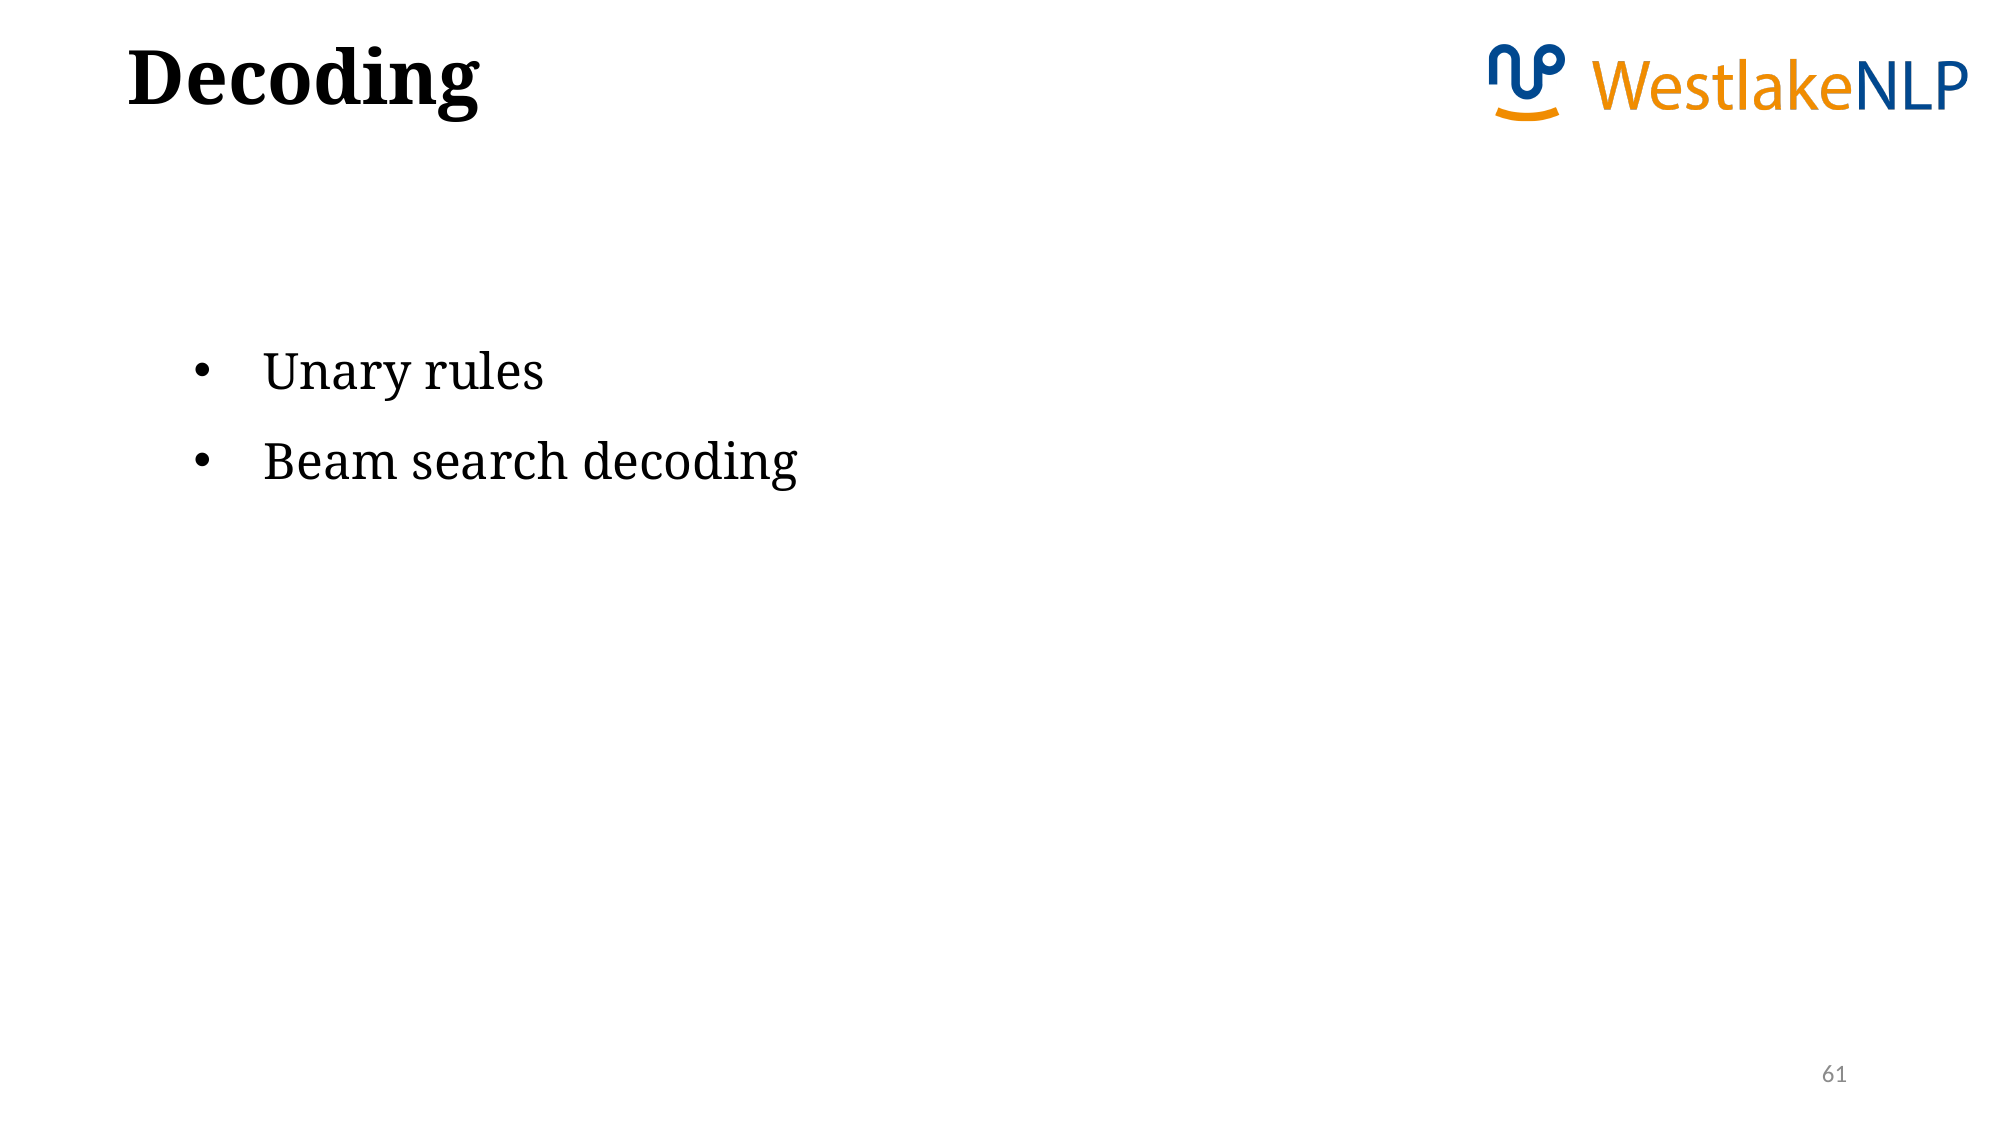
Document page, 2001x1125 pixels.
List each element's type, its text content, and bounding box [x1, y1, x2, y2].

text_box Unary rules Beam search decoding [178, 302, 1780, 587]
picture [1459, 0, 2000, 170]
slide_number 61 [1412, 1042, 1863, 1103]
text_box Decoding [113, 22, 1371, 128]
